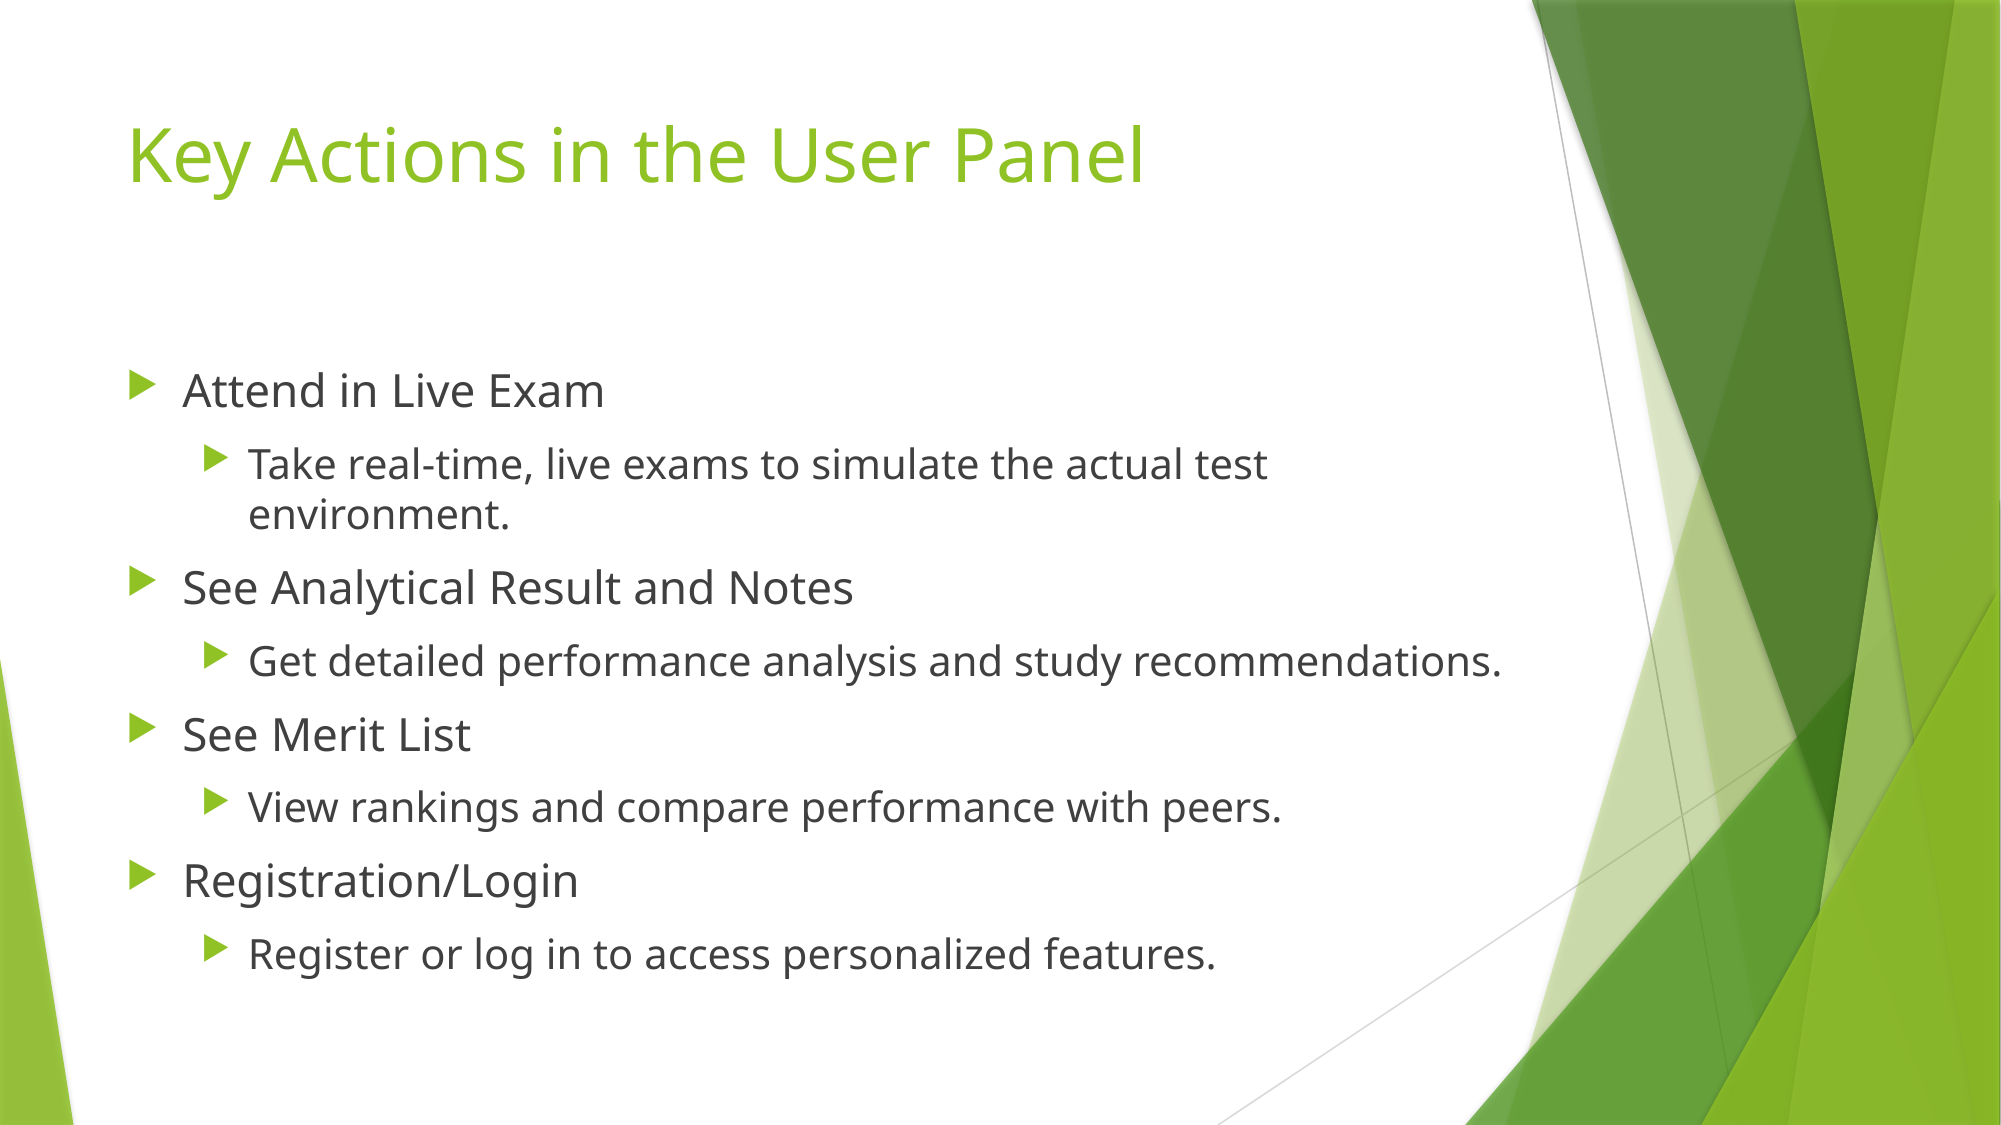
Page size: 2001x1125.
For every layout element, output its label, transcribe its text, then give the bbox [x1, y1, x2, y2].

title Key Actions in the User Panel [111, 99, 1522, 317]
list Attend in Live Exam Take real-time, live exams to simulate the actual test environment. See Analytical Result and Notes Get detailed performance analysis and study recommendations. See Merit List View rankings and compare performance with peers. Registration/Login Register or log in to access personalized features. [111, 354, 1522, 992]
